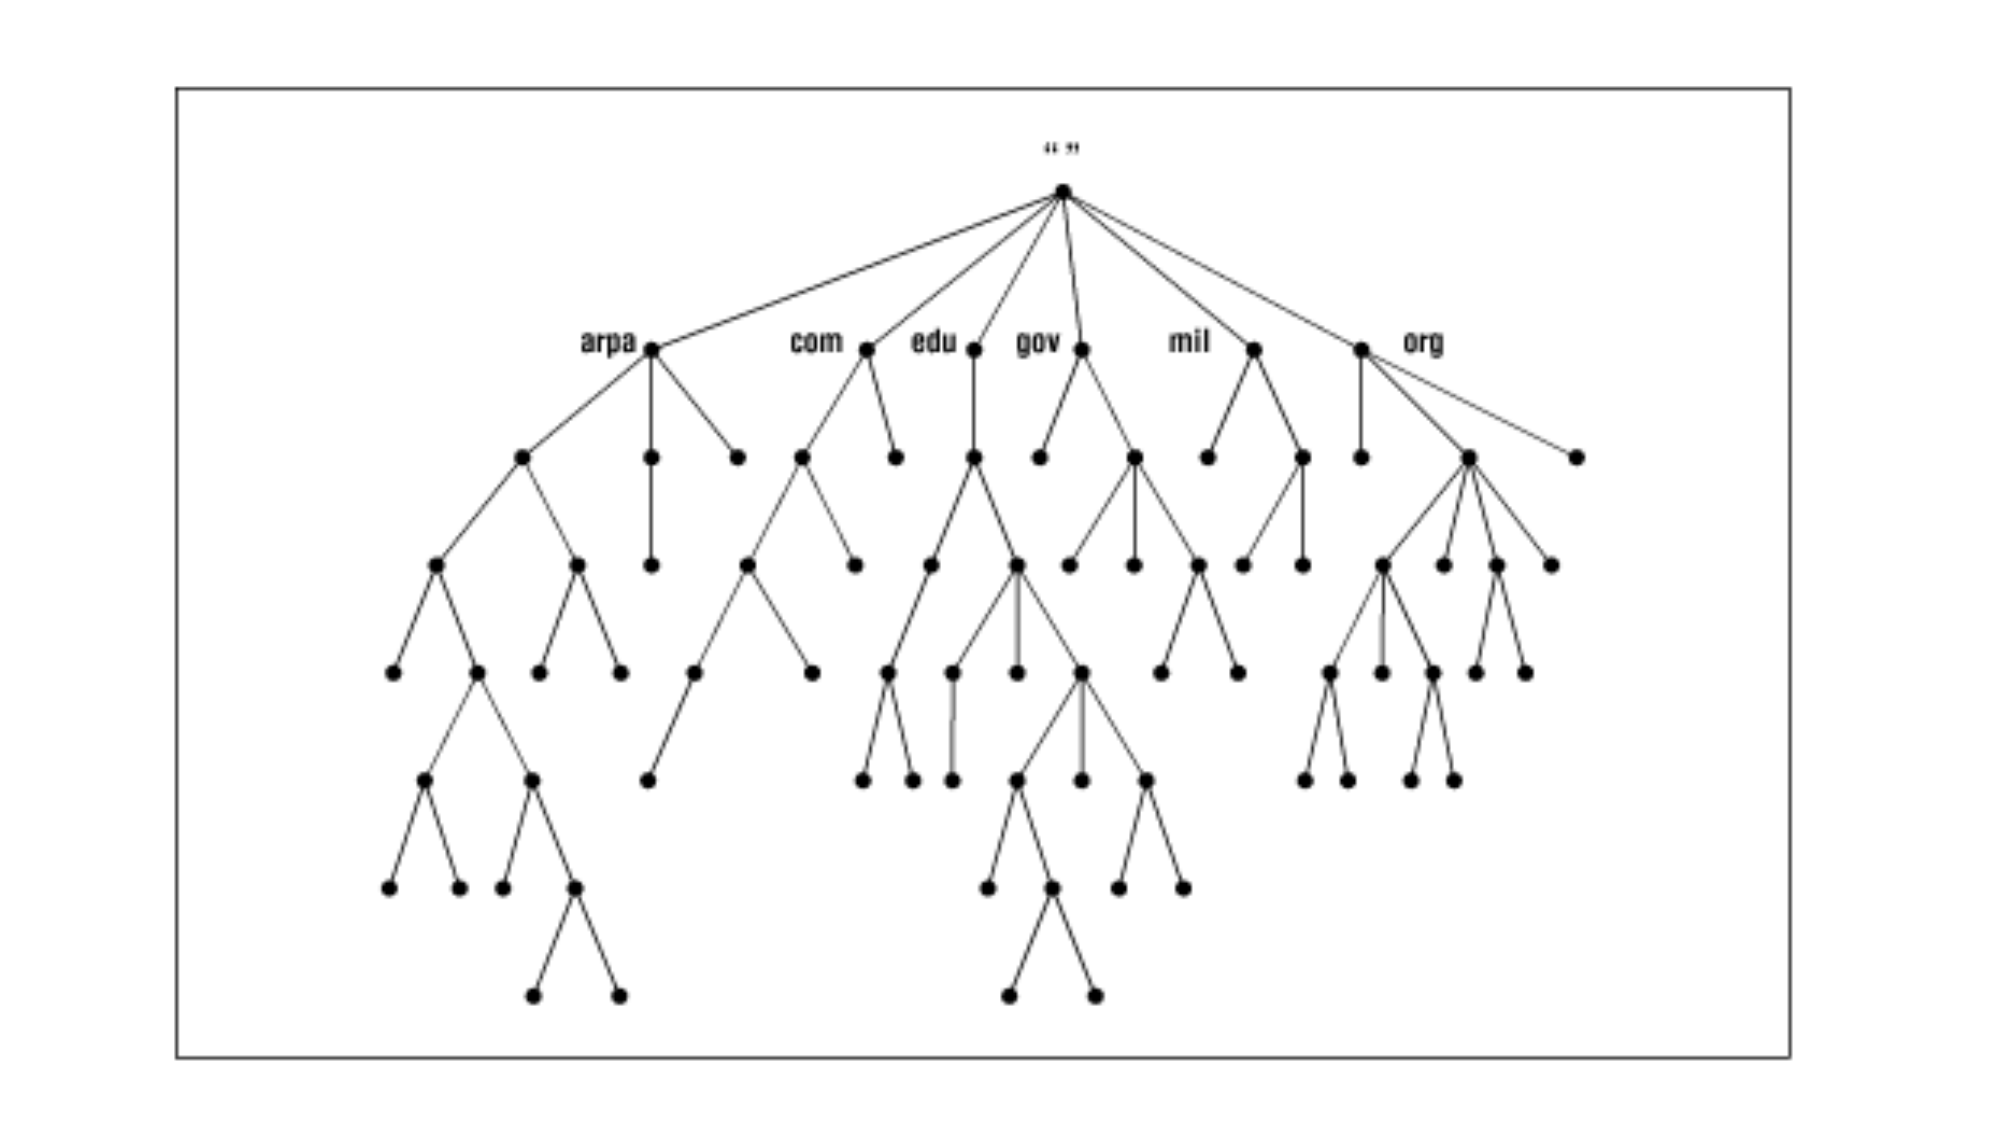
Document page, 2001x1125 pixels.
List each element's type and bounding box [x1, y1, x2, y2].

picture [173, 85, 1796, 1064]
